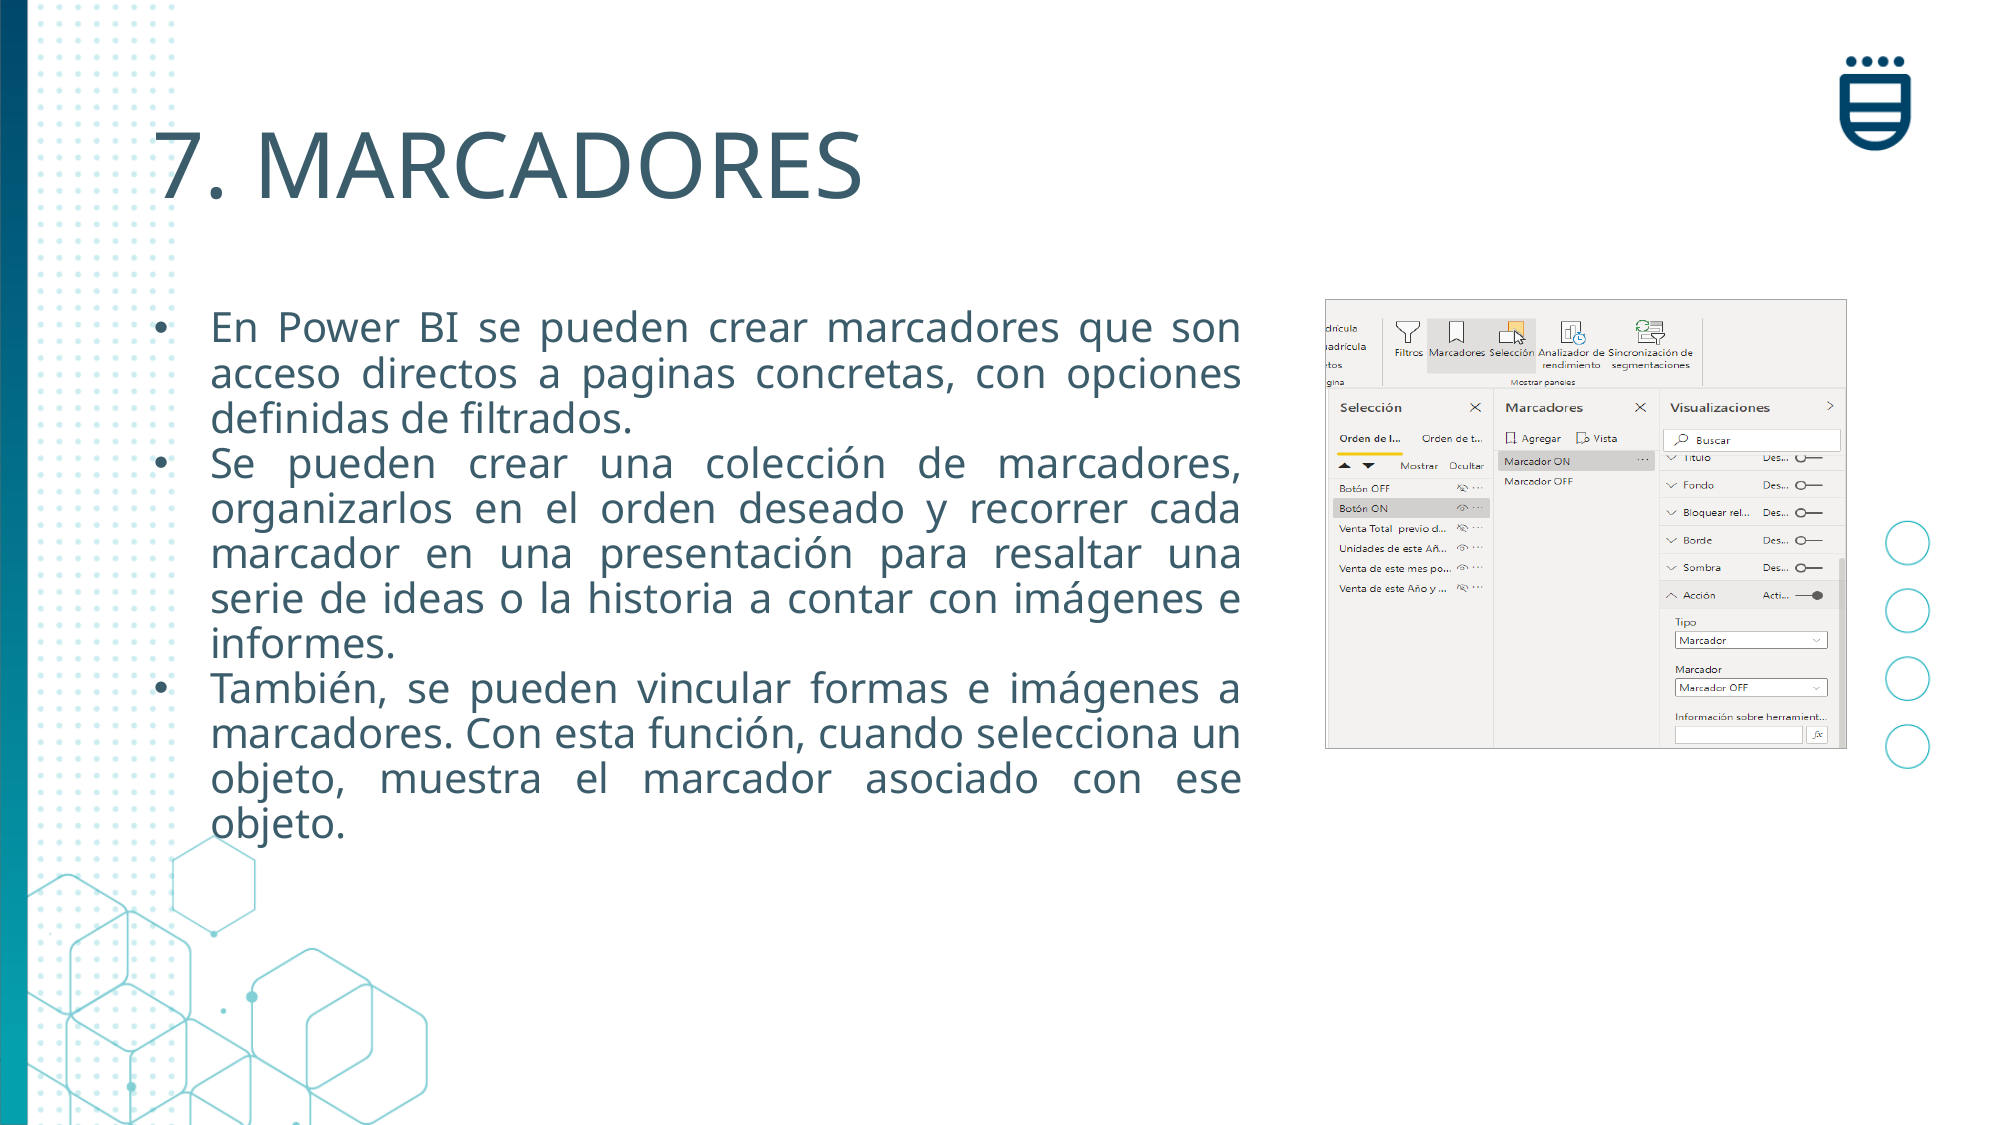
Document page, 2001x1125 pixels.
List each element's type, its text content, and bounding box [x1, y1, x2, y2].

picture [0, 0, 2000, 1125]
title 7. MARCADORES [137, 59, 1623, 278]
list En Power BI se pueden crear marcadores que son acceso directos a paginas concretas, con opciones definidas de filtrados. Se pueden crear una colección de marcadores, organizarlos en el orden deseado y recorrer cada marcador en una presentación para resaltar una serie de ideas o la historia a contar con imágenes e informes. También, se pueden vincular formas e imágenes a marcadores. Con esta función, cuando selecciona un objeto, muestra el marcador asociado con ese objeto. [137, 299, 1259, 1014]
